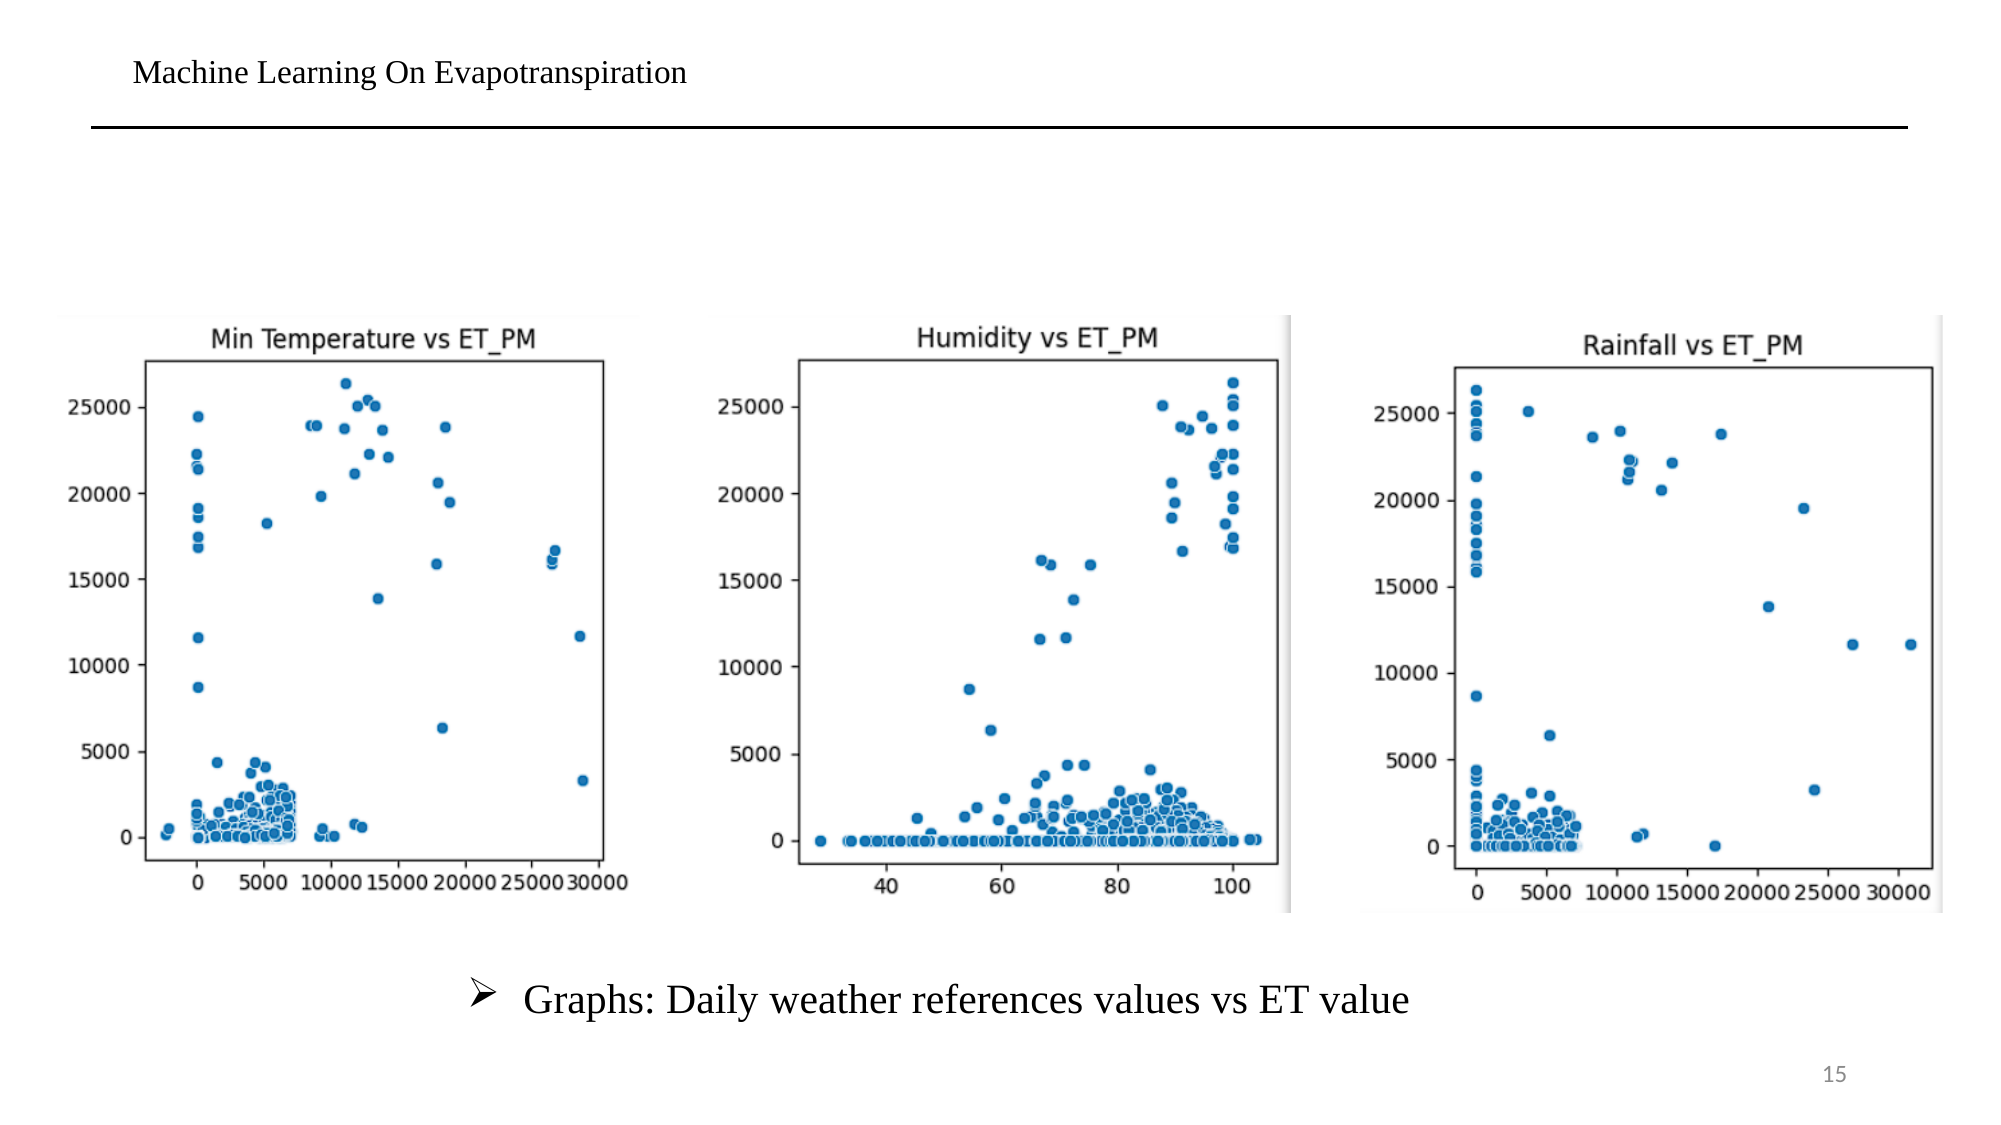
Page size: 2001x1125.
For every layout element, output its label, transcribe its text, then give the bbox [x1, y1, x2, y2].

text_box Graphs: Daily weather references values vs ET value [452, 964, 1548, 1030]
slide_number 15 [1412, 1042, 1863, 1103]
title Machine Learning On Evapotranspiration [117, 41, 1883, 106]
text_box [56, 314, 640, 913]
text_box [708, 314, 1292, 913]
text_box [1359, 315, 1944, 913]
